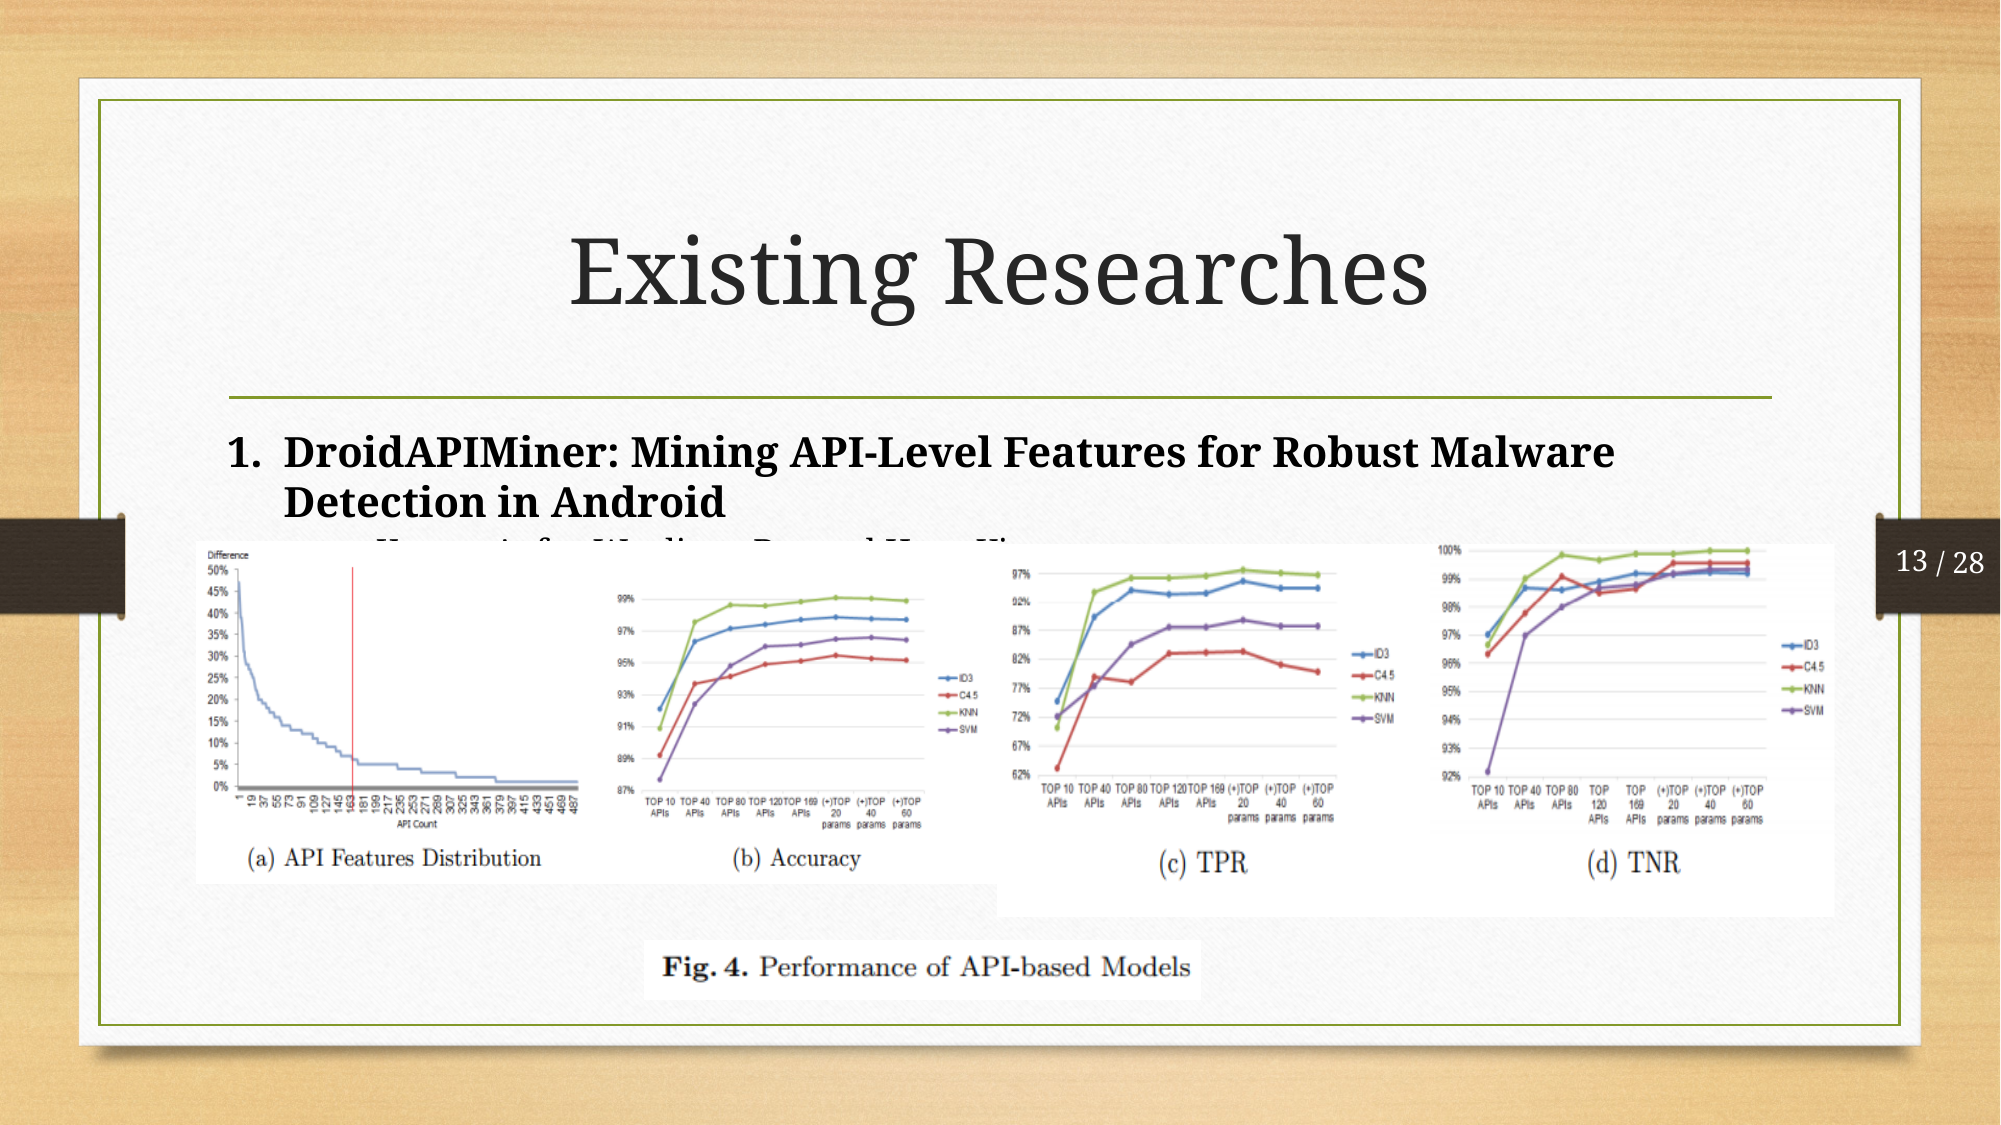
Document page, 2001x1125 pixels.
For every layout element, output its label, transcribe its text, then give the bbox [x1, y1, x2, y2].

picture [0, 0, 2001, 1125]
text_box DroidAPIMiner: Mining API-Level Features for Robust Malware Detection in Android Yousra Aafer, Wenliang Du, and Heng Yin [212, 418, 1835, 544]
slide_number 13 [1863, 539, 1944, 586]
title Existing Researches [212, 161, 1788, 375]
